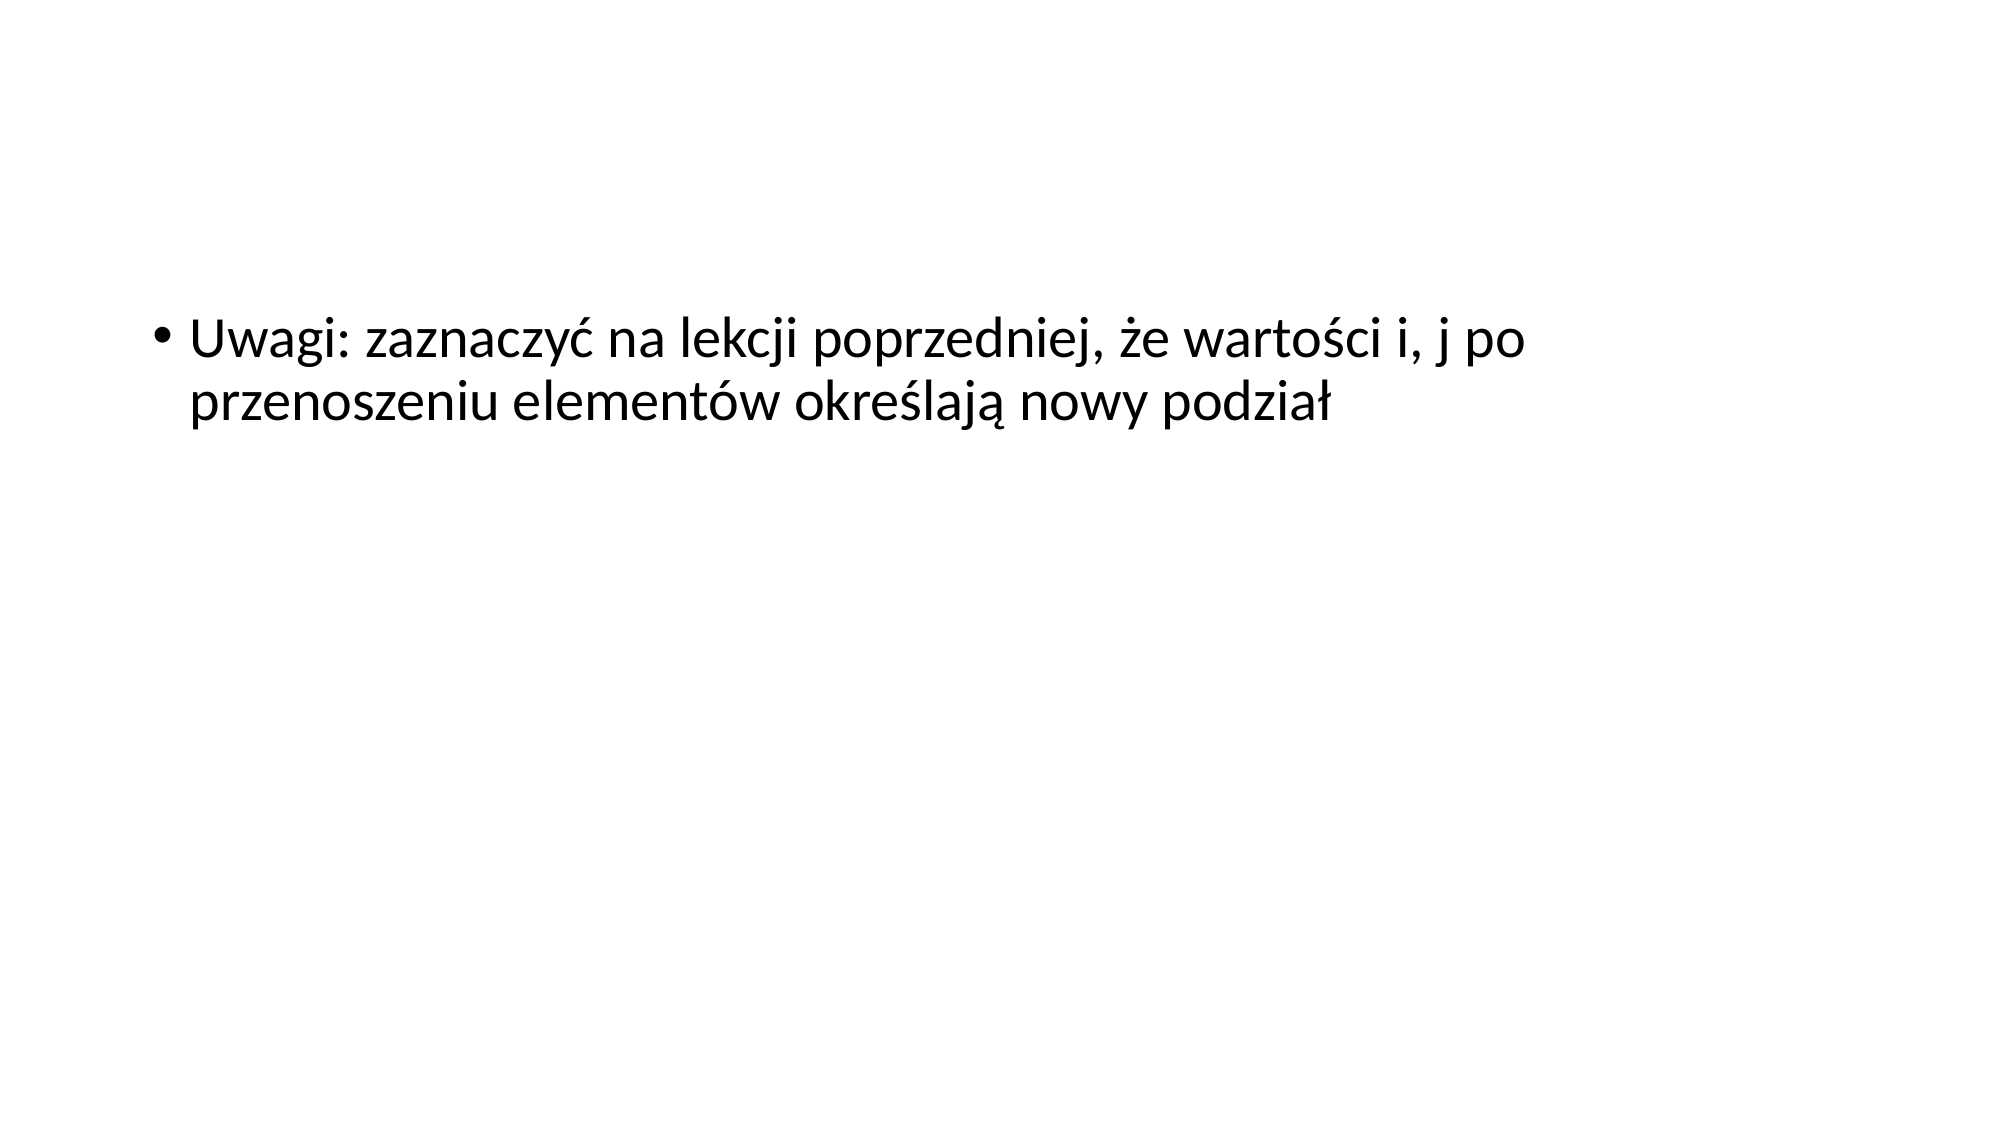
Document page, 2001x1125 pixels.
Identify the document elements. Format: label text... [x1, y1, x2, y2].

list Uwagi: zaznaczyć na lekcji poprzedniej, że wartości i, j po przenoszeniu elementów określają nowy podział [137, 299, 1863, 1014]
